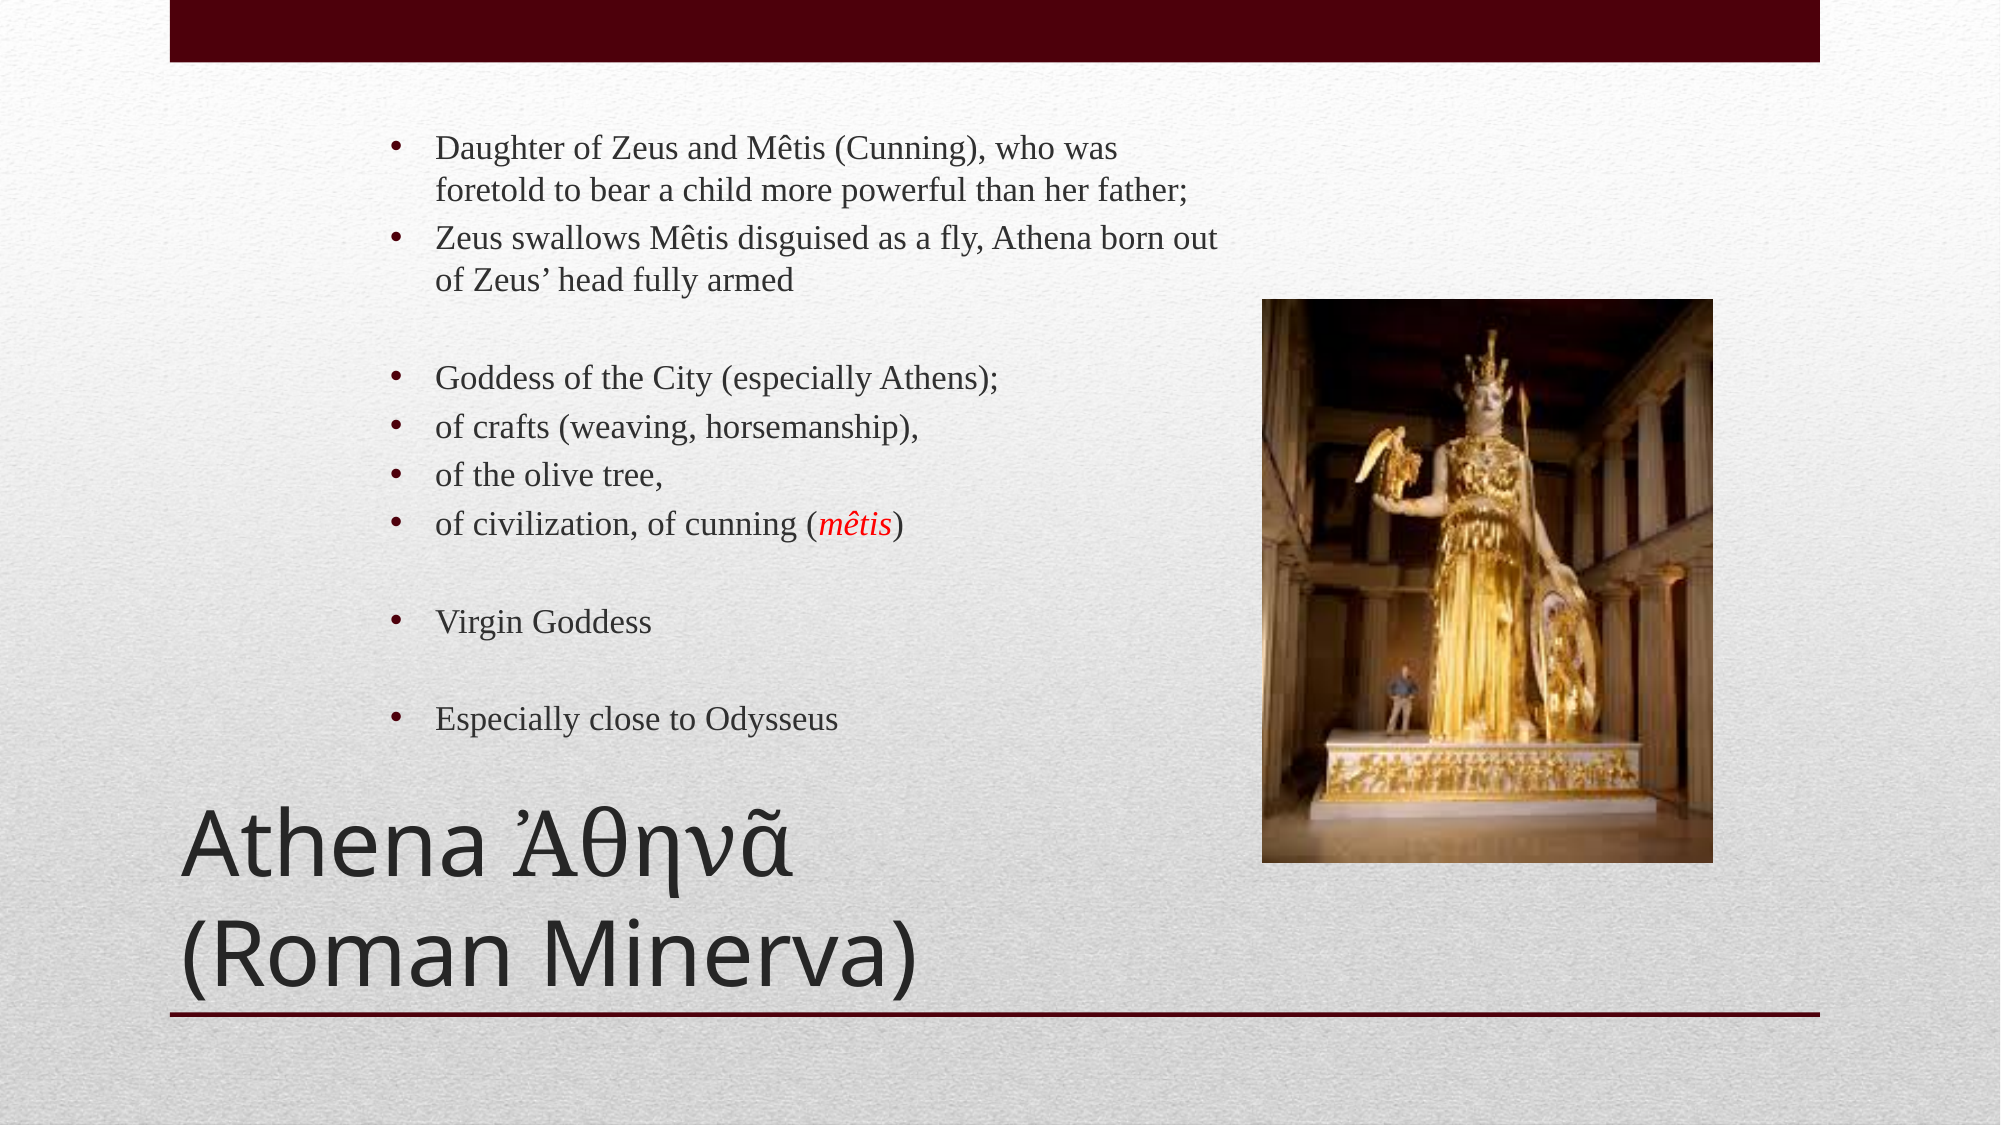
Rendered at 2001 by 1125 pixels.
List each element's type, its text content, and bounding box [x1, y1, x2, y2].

picture [1261, 299, 1714, 864]
list Daughter of Zeus and Mêtis (Cunning), who was foretold to bear a child more powerful than her father; Zeus swallows Mêtis disguised as a fly, Athena born out of Zeus’ head fully armed Goddess of the City (especially Athens); of crafts (weaving, horsemanship), of the olive tree, of civilization, of cunning (mêtis) Virgin Goddess Especially close to Odysseus [375, 112, 1250, 750]
title Athena Ἀθηνᾶ (Roman Minerva) [166, 750, 1650, 1013]
